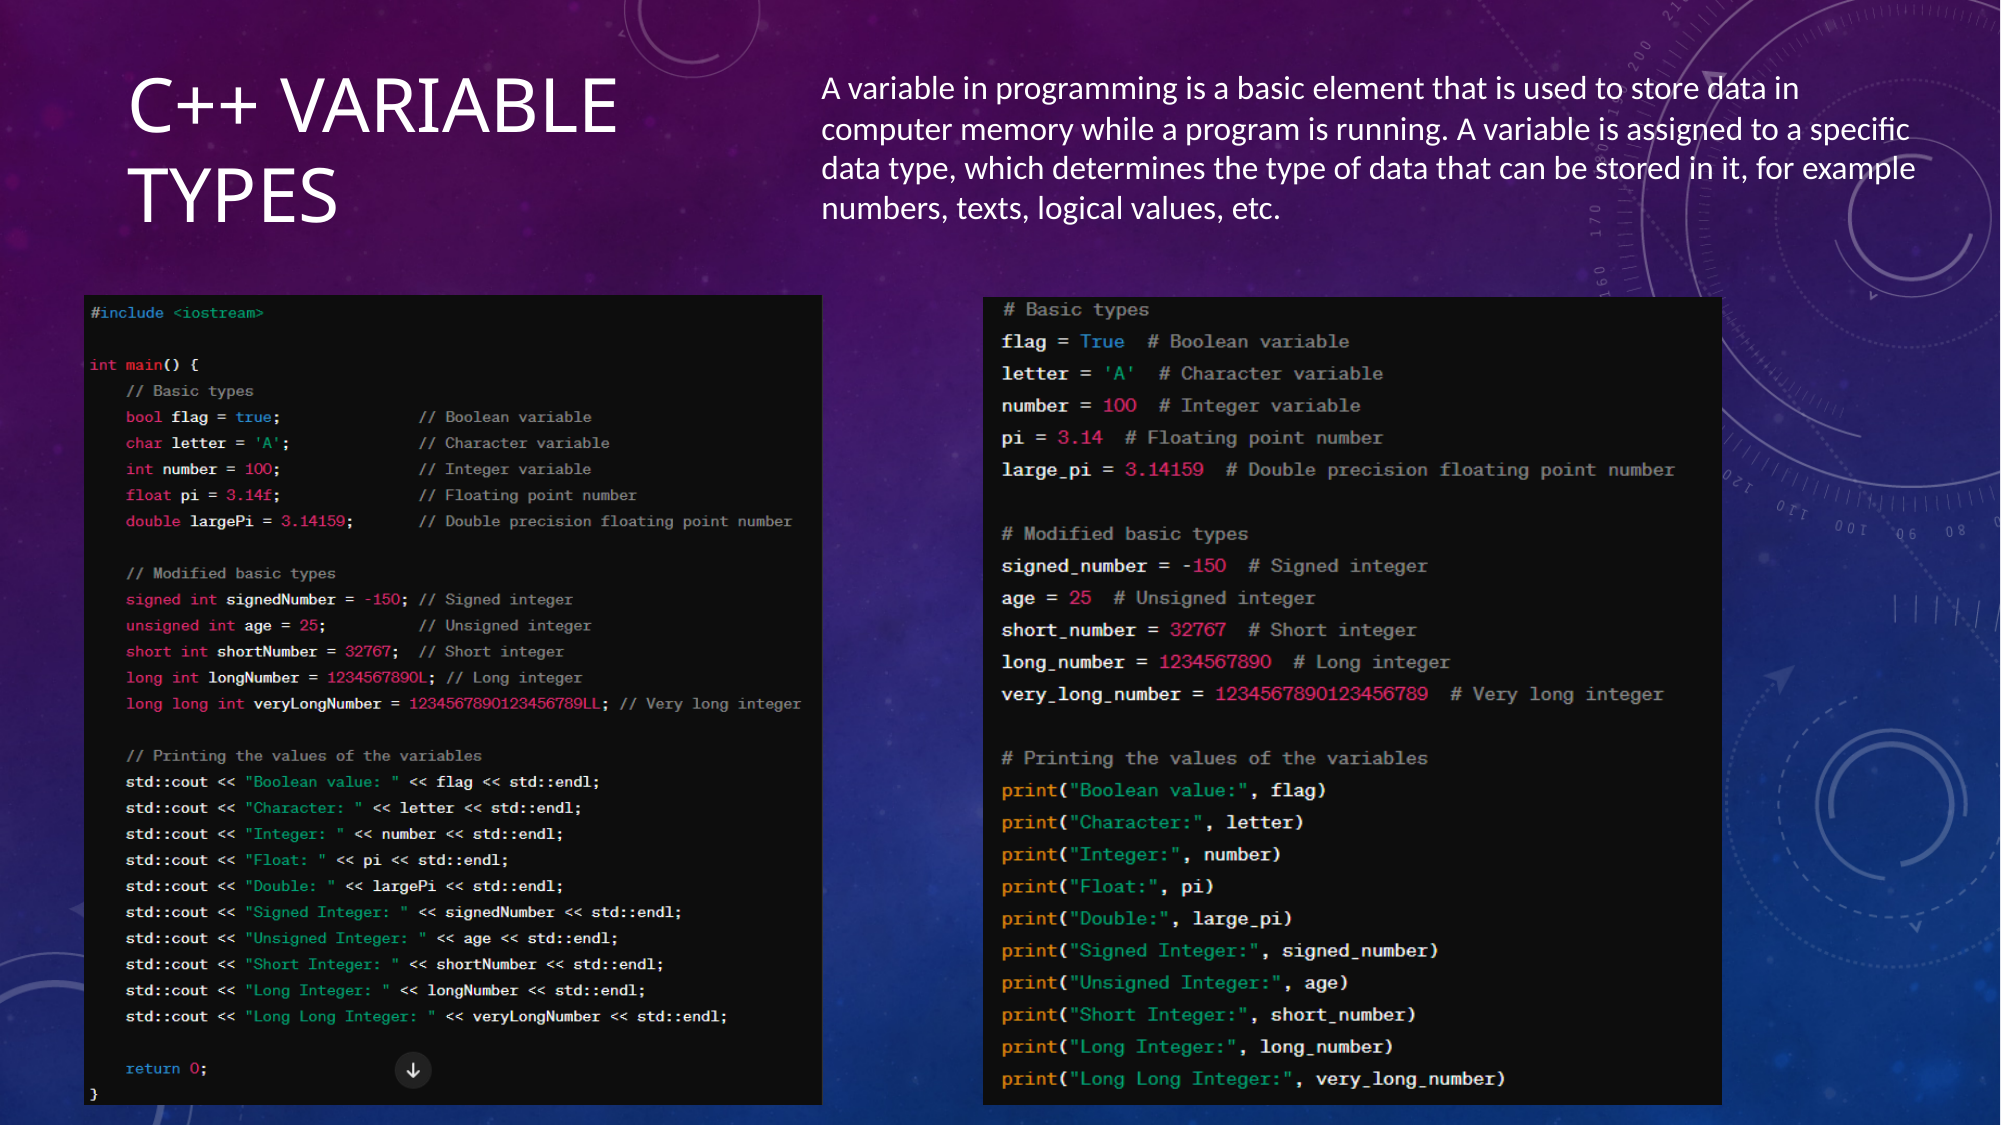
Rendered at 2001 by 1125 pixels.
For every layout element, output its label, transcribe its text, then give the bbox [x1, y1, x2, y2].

picture [0, 0, 2001, 1125]
text_box A variable in programming is a basic element that is used to store data in computer memory while a program is running. A variable is assigned to a specific data type, which determines the type of data that can be stored in it, for example numbers, texts, logical values, etc. [806, 59, 1955, 234]
title c++ variable types [112, 0, 823, 295]
